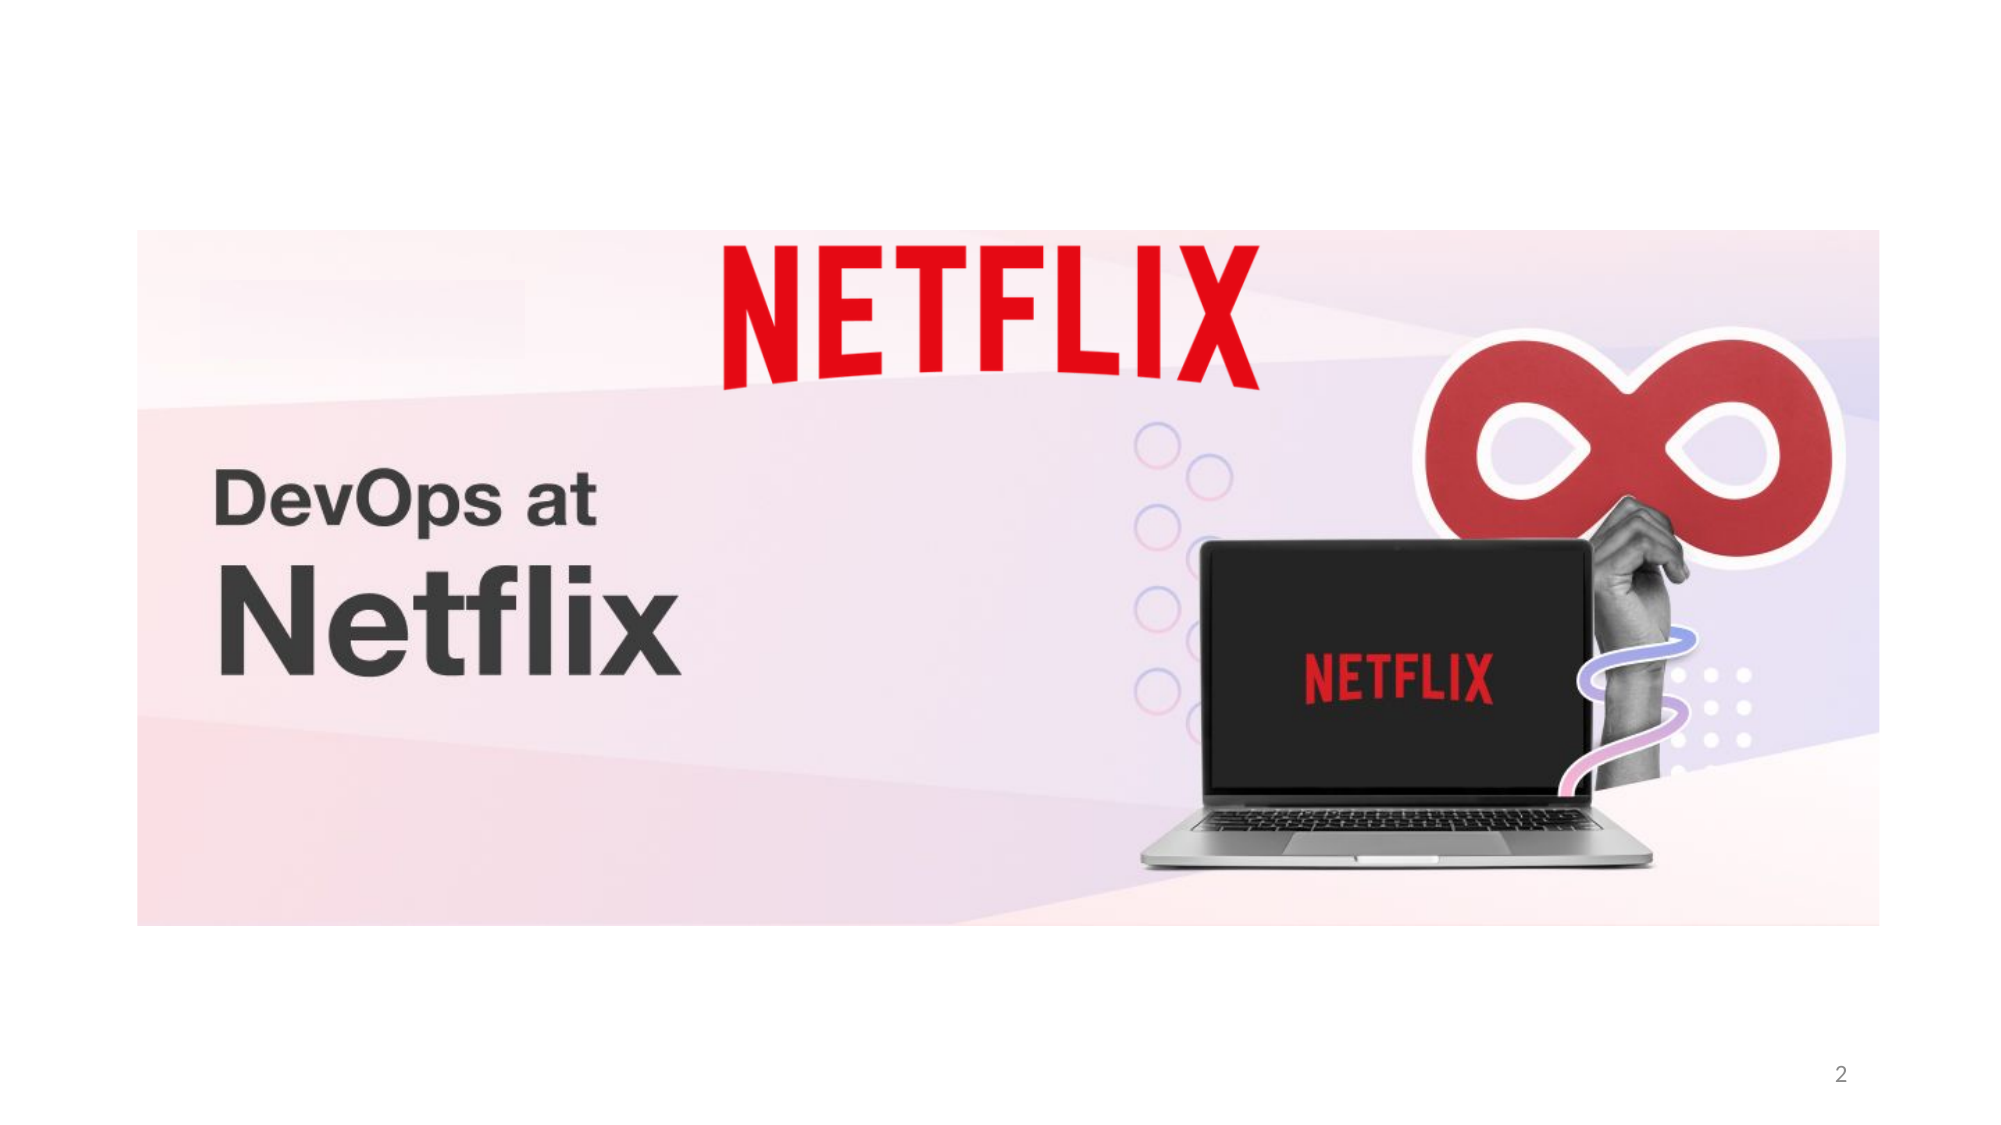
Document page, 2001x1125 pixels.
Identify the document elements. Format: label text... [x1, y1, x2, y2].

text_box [137, 230, 1880, 926]
slide_number 2 [1412, 1042, 1863, 1103]
picture [694, 222, 1280, 417]
